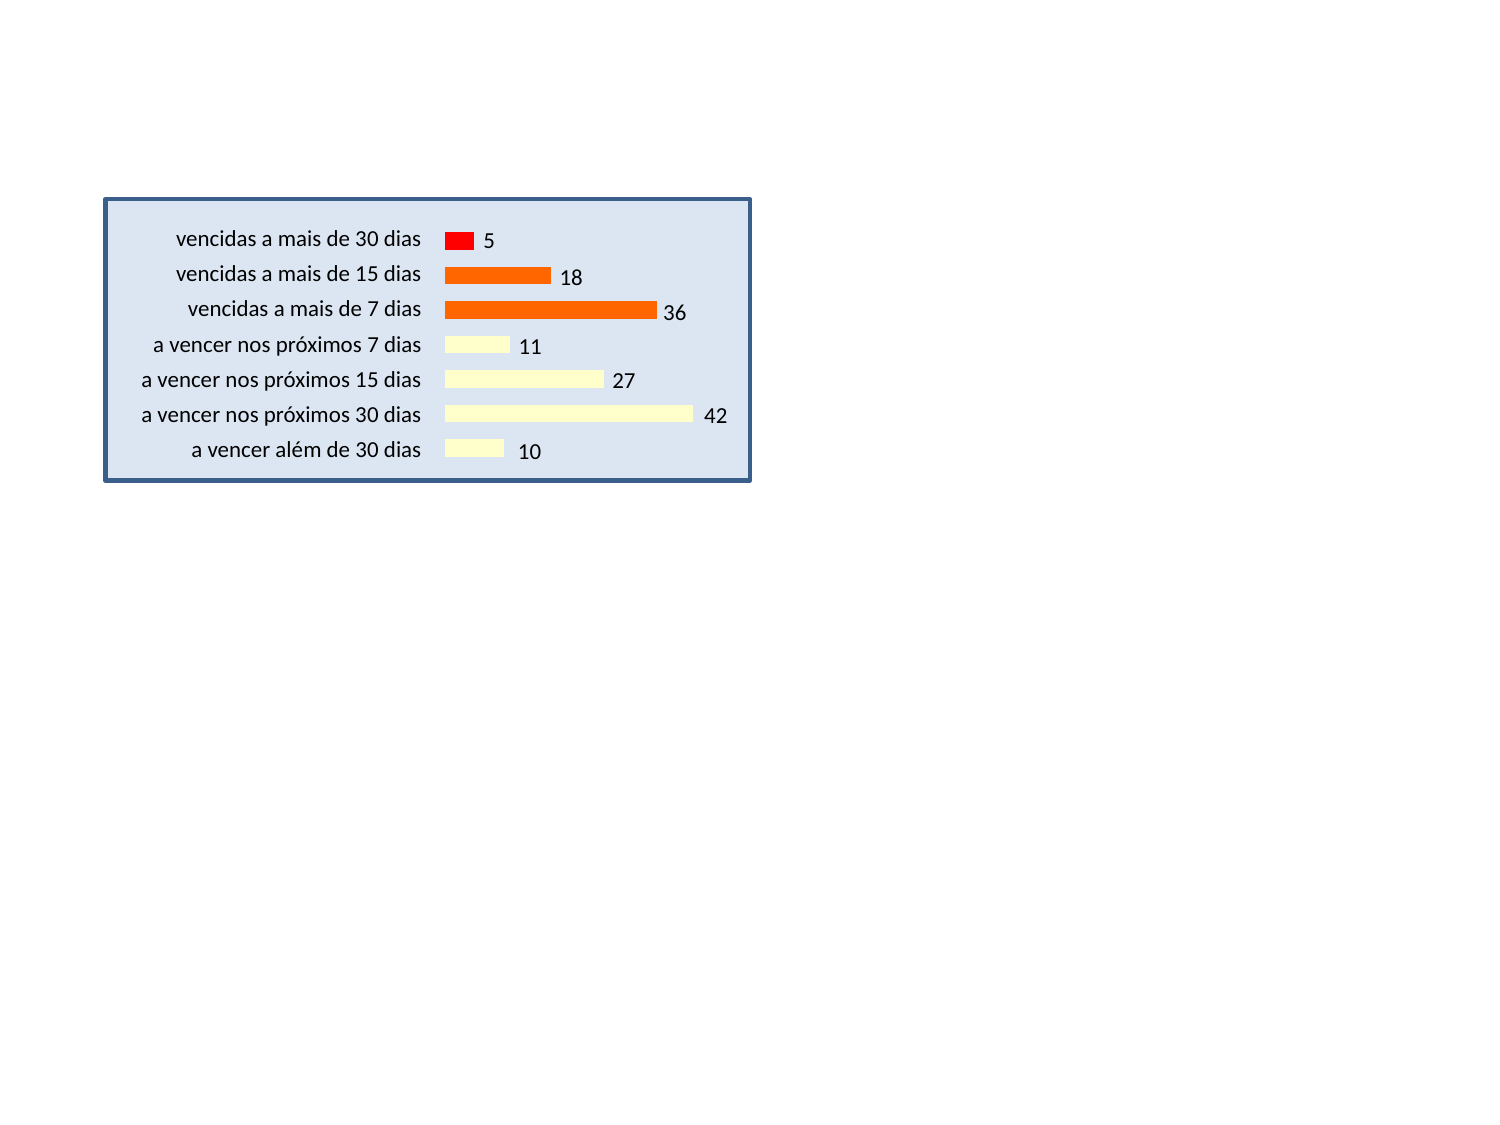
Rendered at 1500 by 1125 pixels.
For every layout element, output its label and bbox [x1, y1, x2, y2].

text_box [45, 197, 773, 483]
